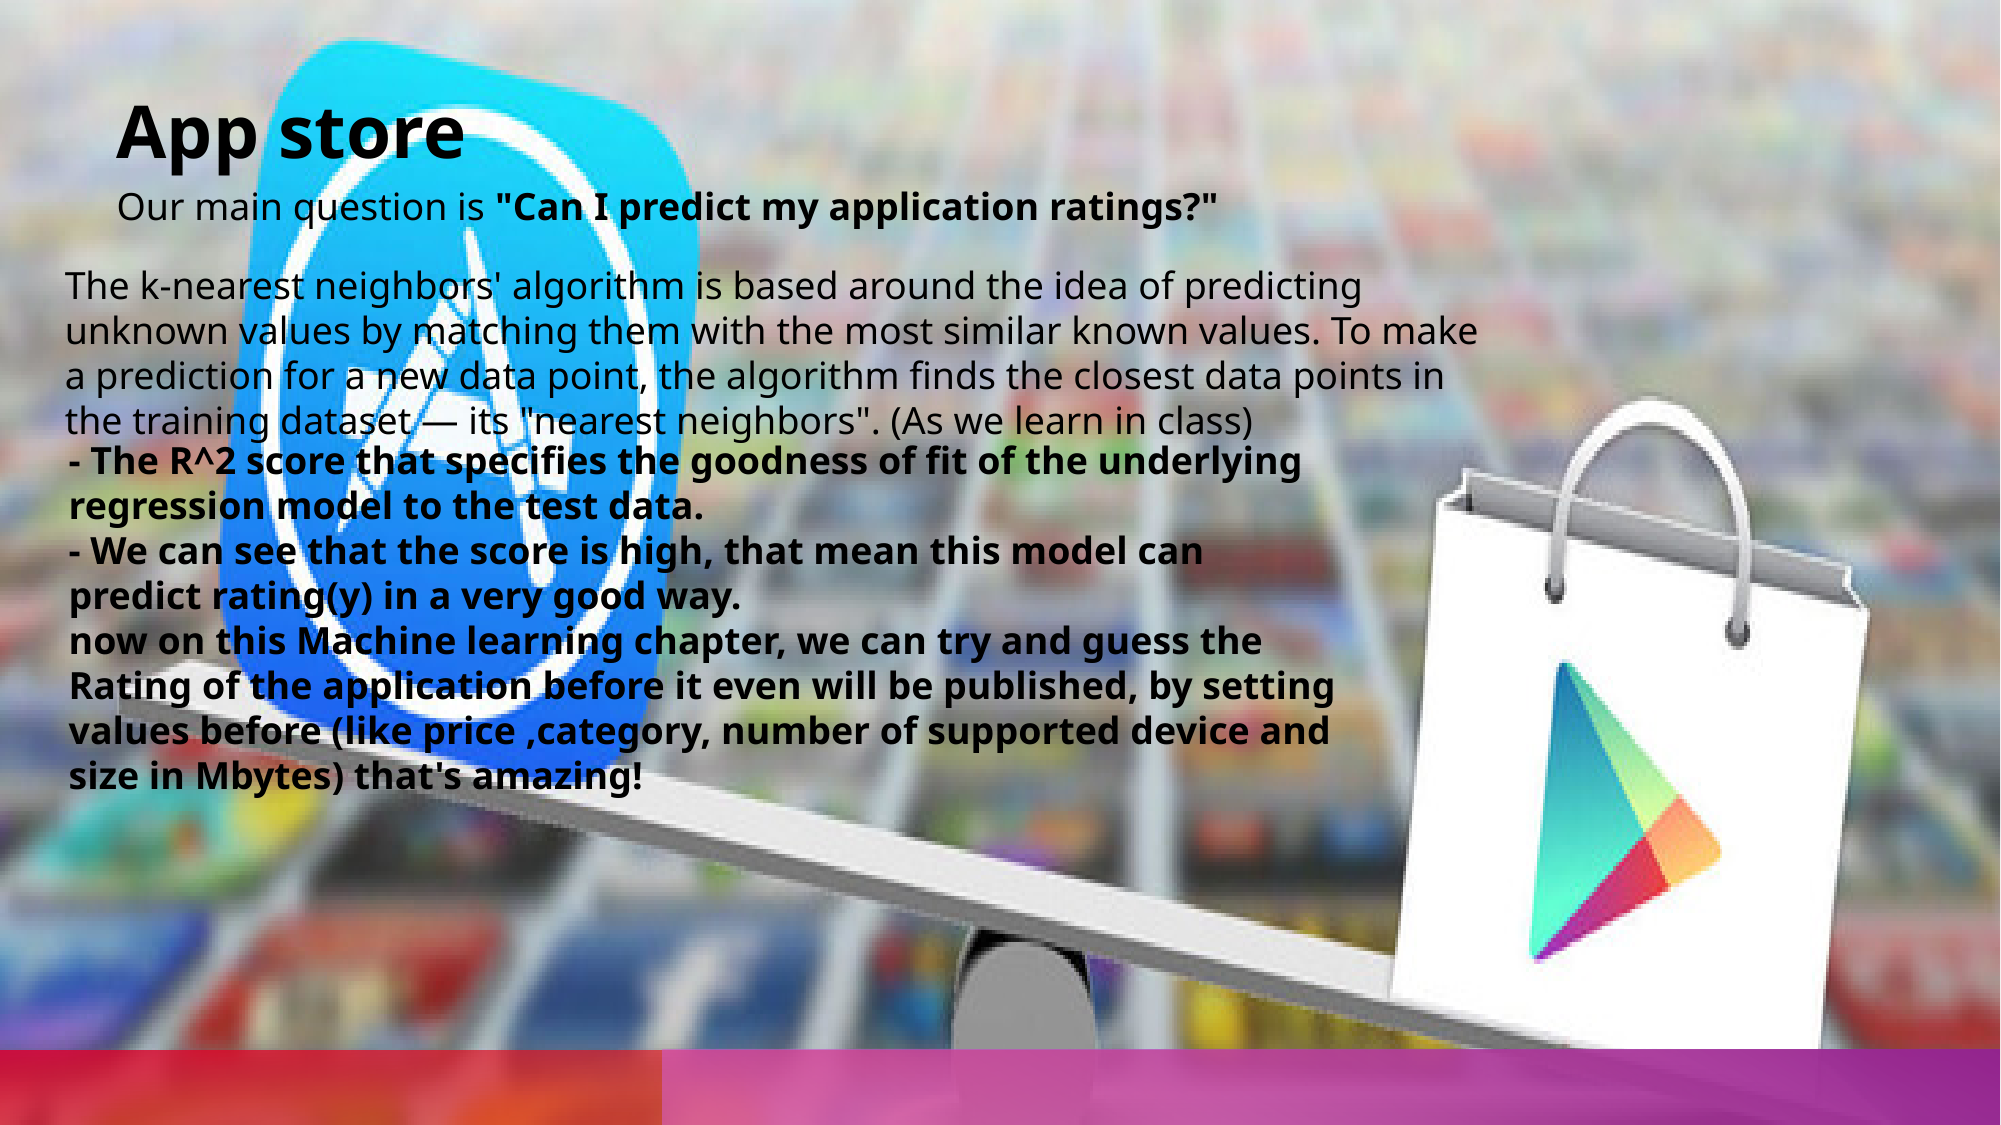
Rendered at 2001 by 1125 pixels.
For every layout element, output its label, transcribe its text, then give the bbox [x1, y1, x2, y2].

text_box The k-nearest neighbors' algorithm is based around the idea of predicting unknown values by matching them with the most similar known values. To make a prediction for a new data point, the algorithm finds the closest data points in the training dataset — its "nearest neighbors". (As we learn in class) [50, 254, 1500, 450]
text_box App store [101, 78, 1144, 175]
text_box Our main question is "Can I predict my application ratings?" [101, 175, 1310, 236]
text_box - The R^2 score that specifies the goodness of fit of the underlying regression model to the test data. - We can see that the score is high, that mean this model can predict rating(y) in a very good way. now on this Machine learning chapter, we can try and guess the Rating of the application before it even will be published, by setting values before (like price ,category, number of supported device and size in Mbytes) that's amazing! [53, 430, 1358, 805]
picture [0, 0, 2001, 1125]
